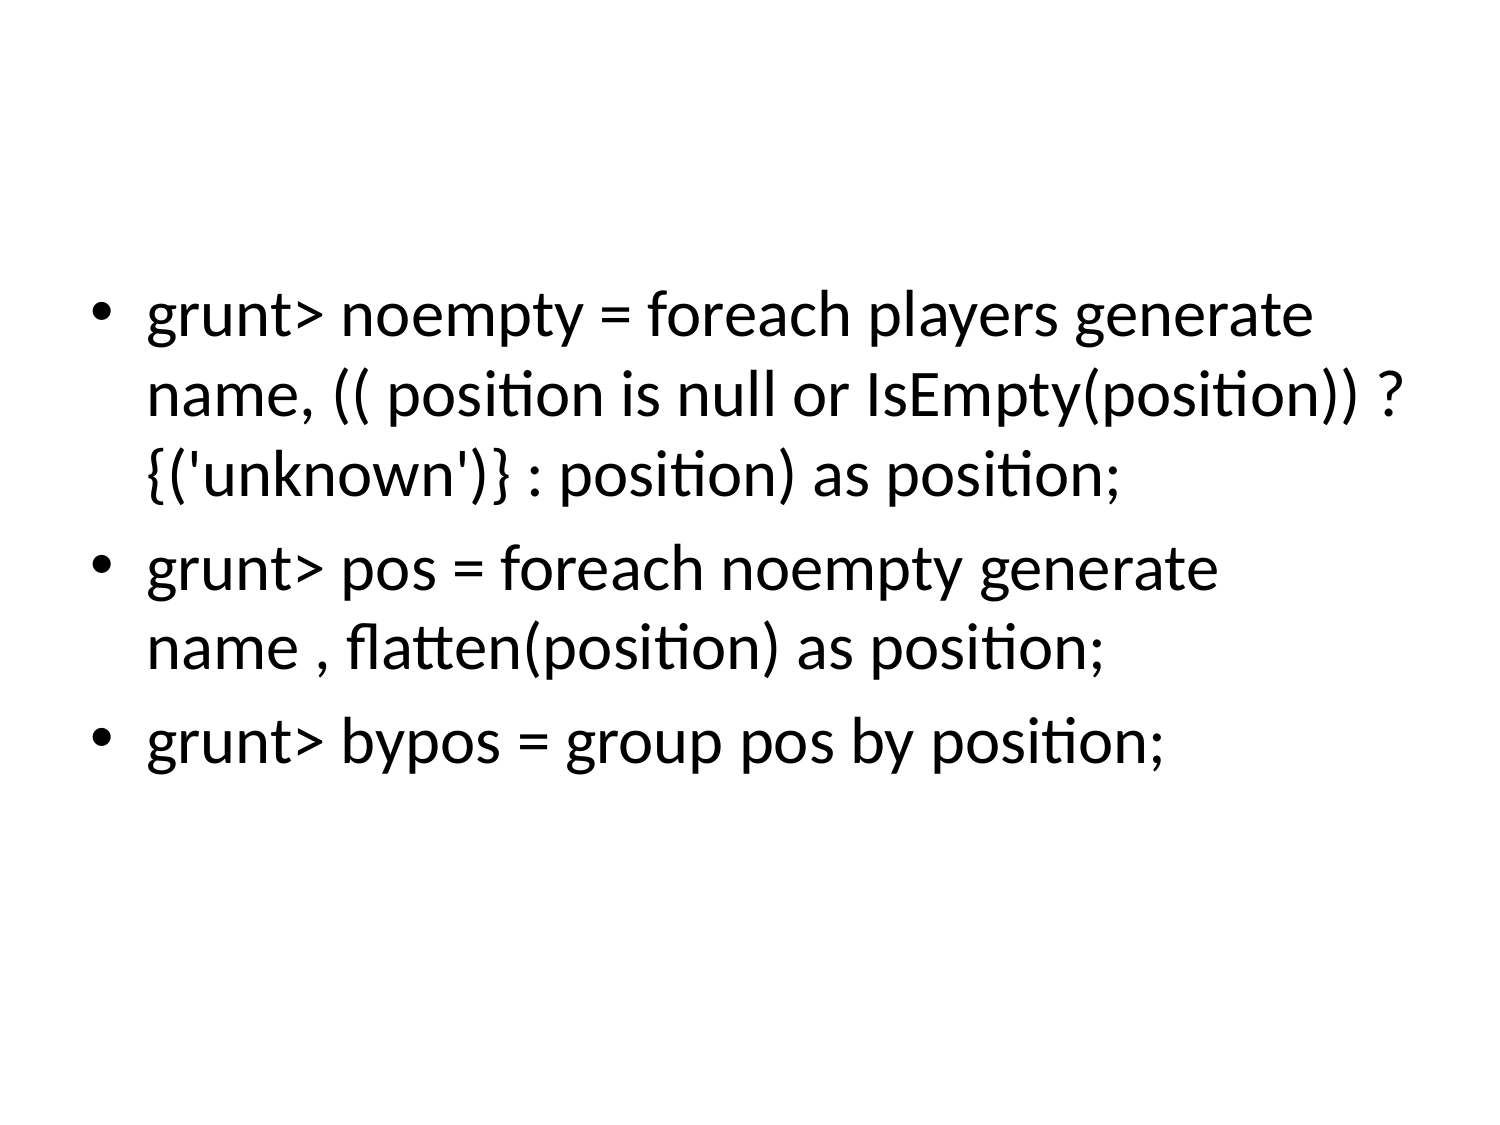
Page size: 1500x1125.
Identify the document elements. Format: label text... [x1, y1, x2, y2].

list grunt> noempty = foreach players generate name, (( position is null or IsEmpty(position)) ? {('unknown')} : position) as position; grunt> pos = foreach noempty generate name , flatten(position) as position; grunt> bypos = group pos by position; [75, 262, 1425, 1005]
